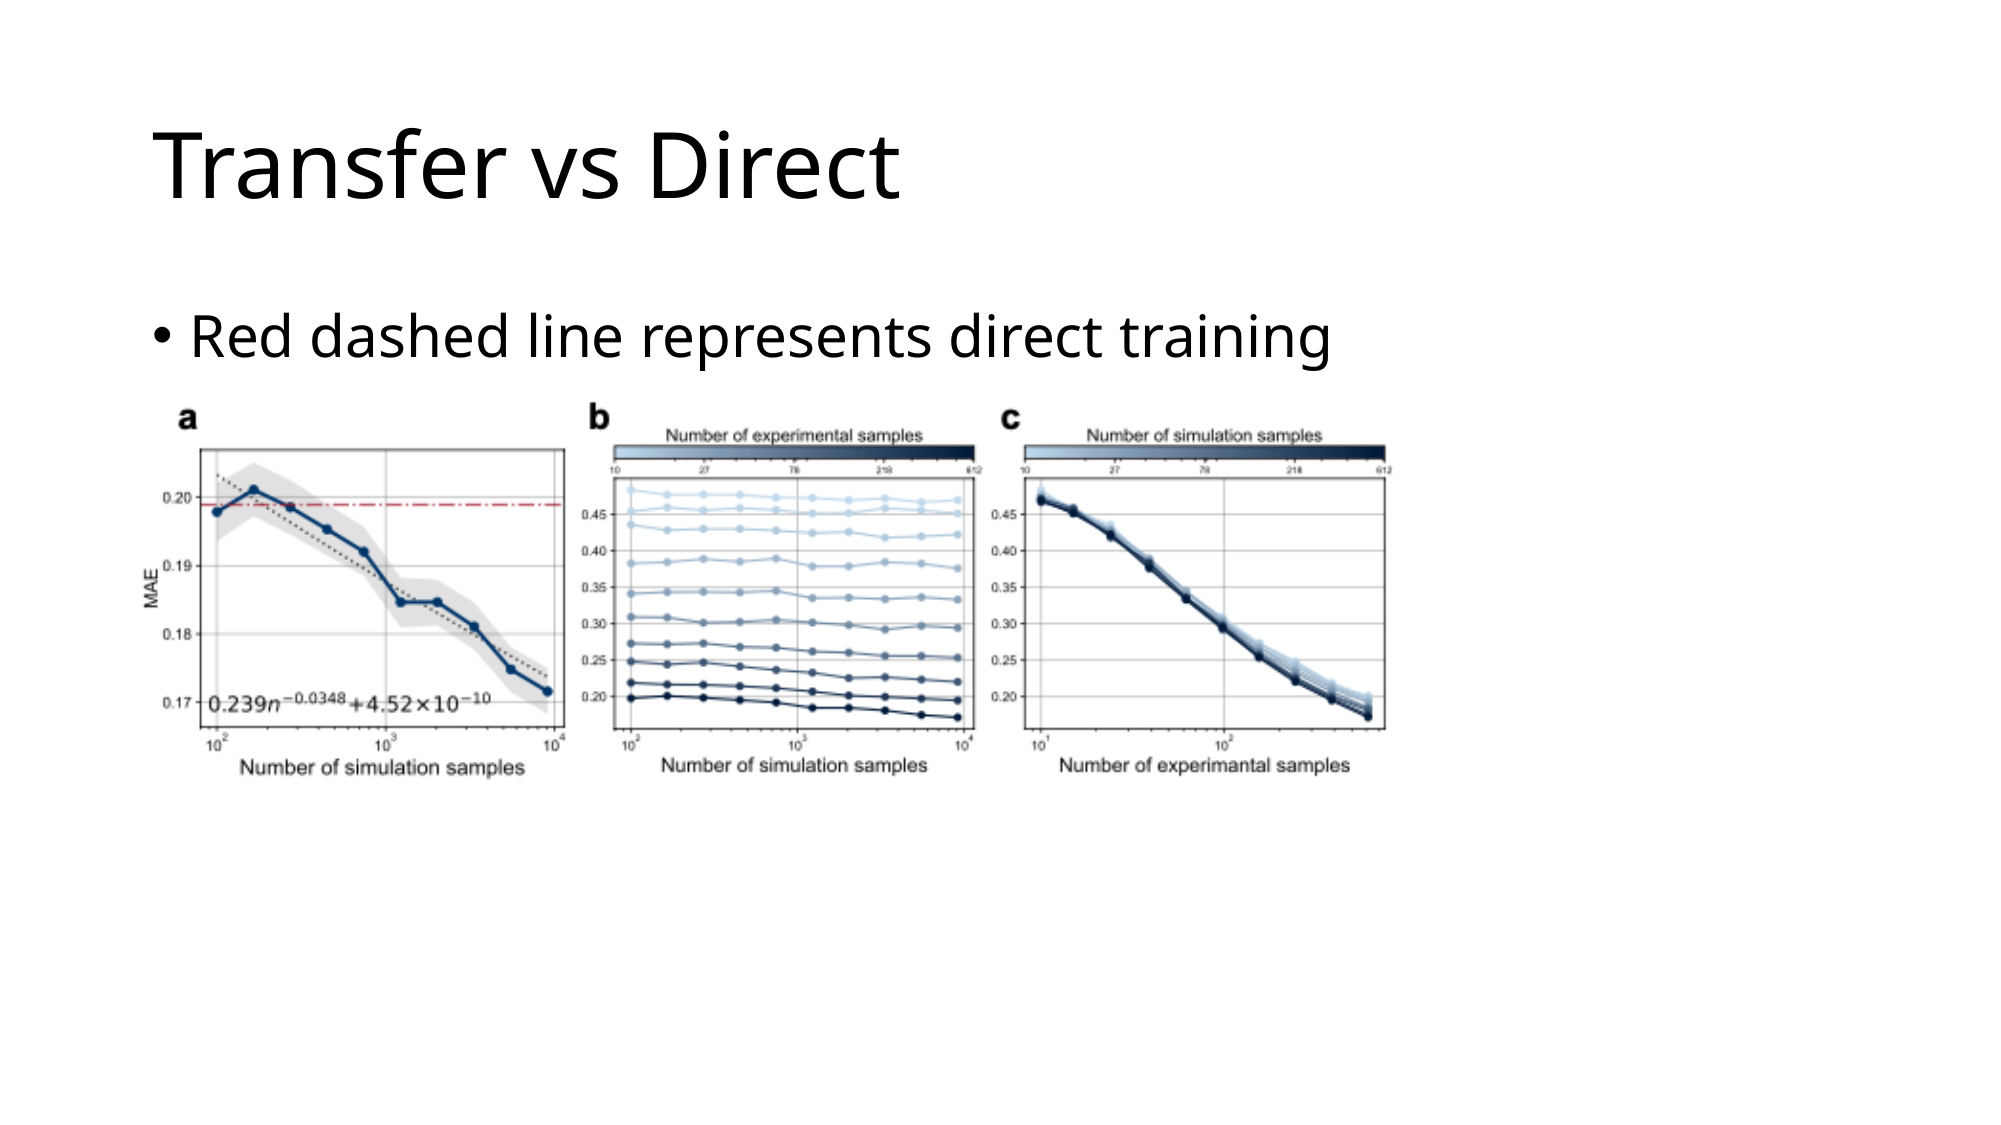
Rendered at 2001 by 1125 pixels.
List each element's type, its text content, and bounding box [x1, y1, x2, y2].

title Transfer vs Direct [137, 59, 1863, 278]
picture [136, 374, 1413, 806]
list Red dashed line represents direct training [137, 299, 1863, 1014]
